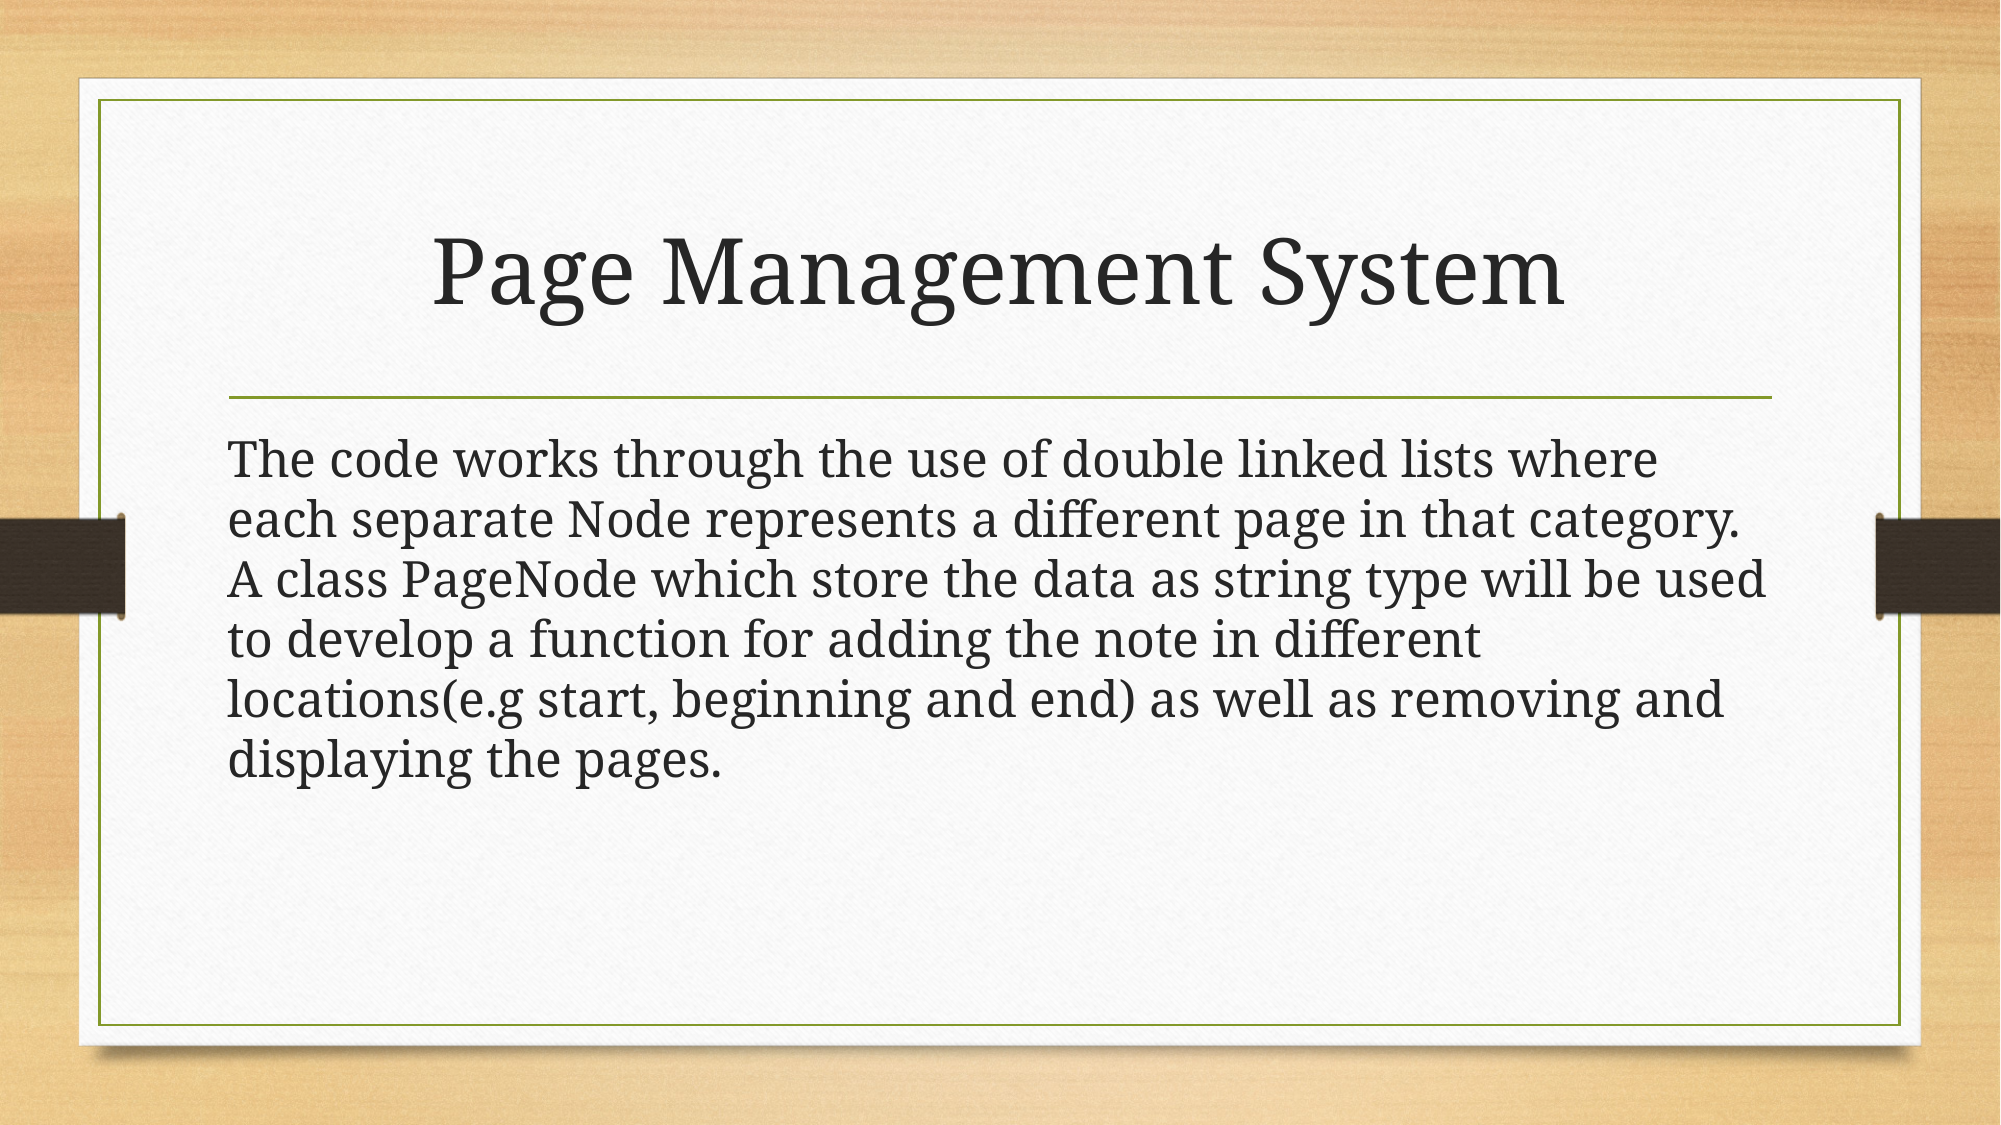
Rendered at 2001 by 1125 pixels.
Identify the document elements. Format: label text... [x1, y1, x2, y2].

picture [0, 0, 2001, 1125]
list The code works through the use of double linked lists where each separate Node represents a different page in that category. A class PageNode which store the data as string type will be used to develop a function for adding the note in different locations(e.g start, beginning and end) as well as removing and displaying the pages. [212, 419, 1788, 964]
title Page Management System [212, 161, 1788, 375]
